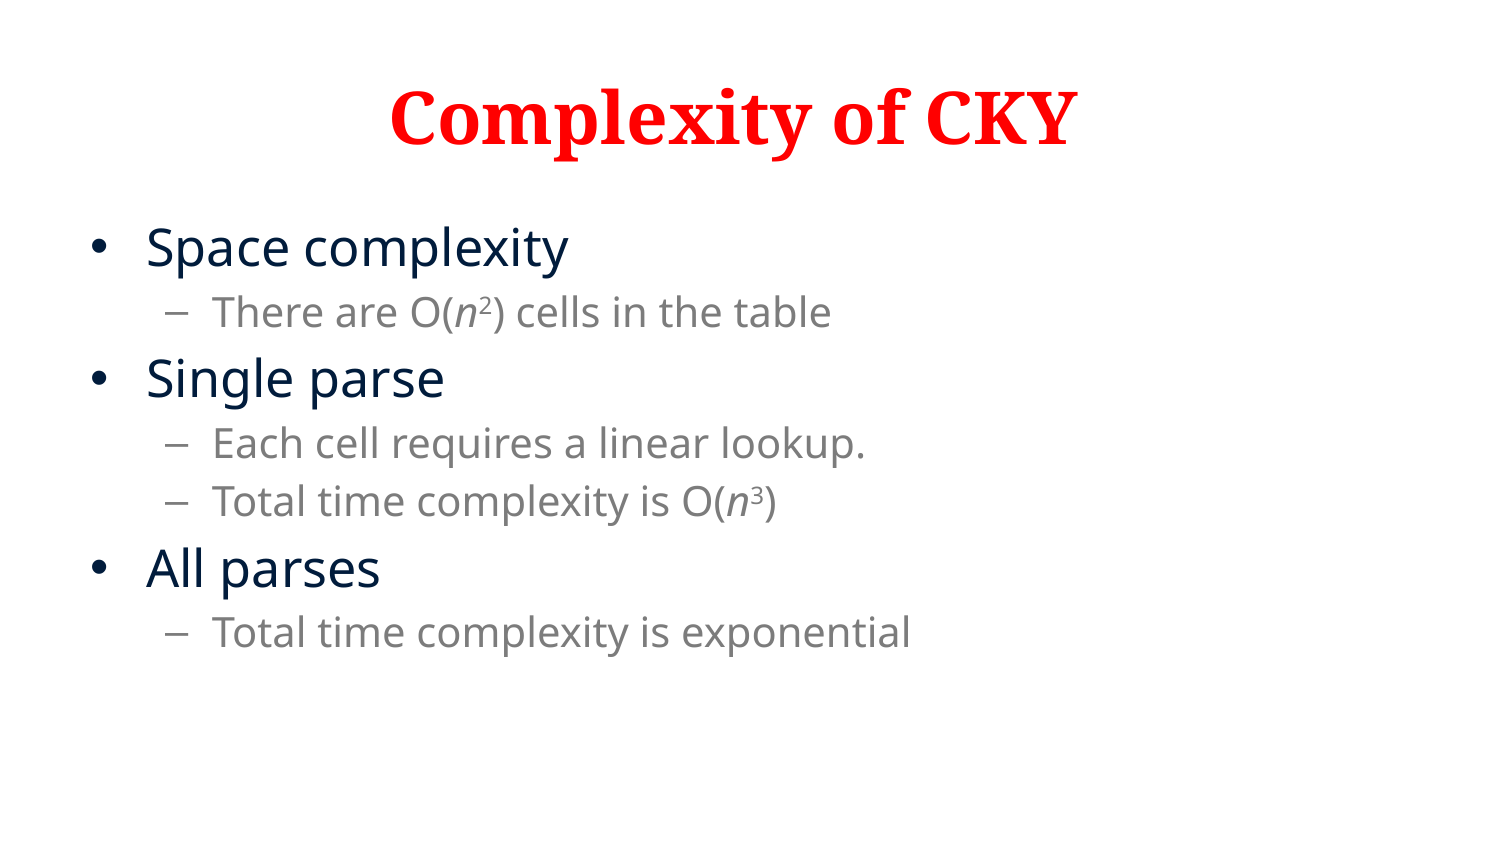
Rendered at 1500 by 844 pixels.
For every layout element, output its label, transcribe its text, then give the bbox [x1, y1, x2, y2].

title Complexity of CKY [41, 64, 1425, 180]
list Space complexity There are O(n2) cells in the table Single parse Each cell requires a linear lookup. Total time complexity is O(n3) All parses Total time complexity is exponential [75, 207, 1425, 793]
